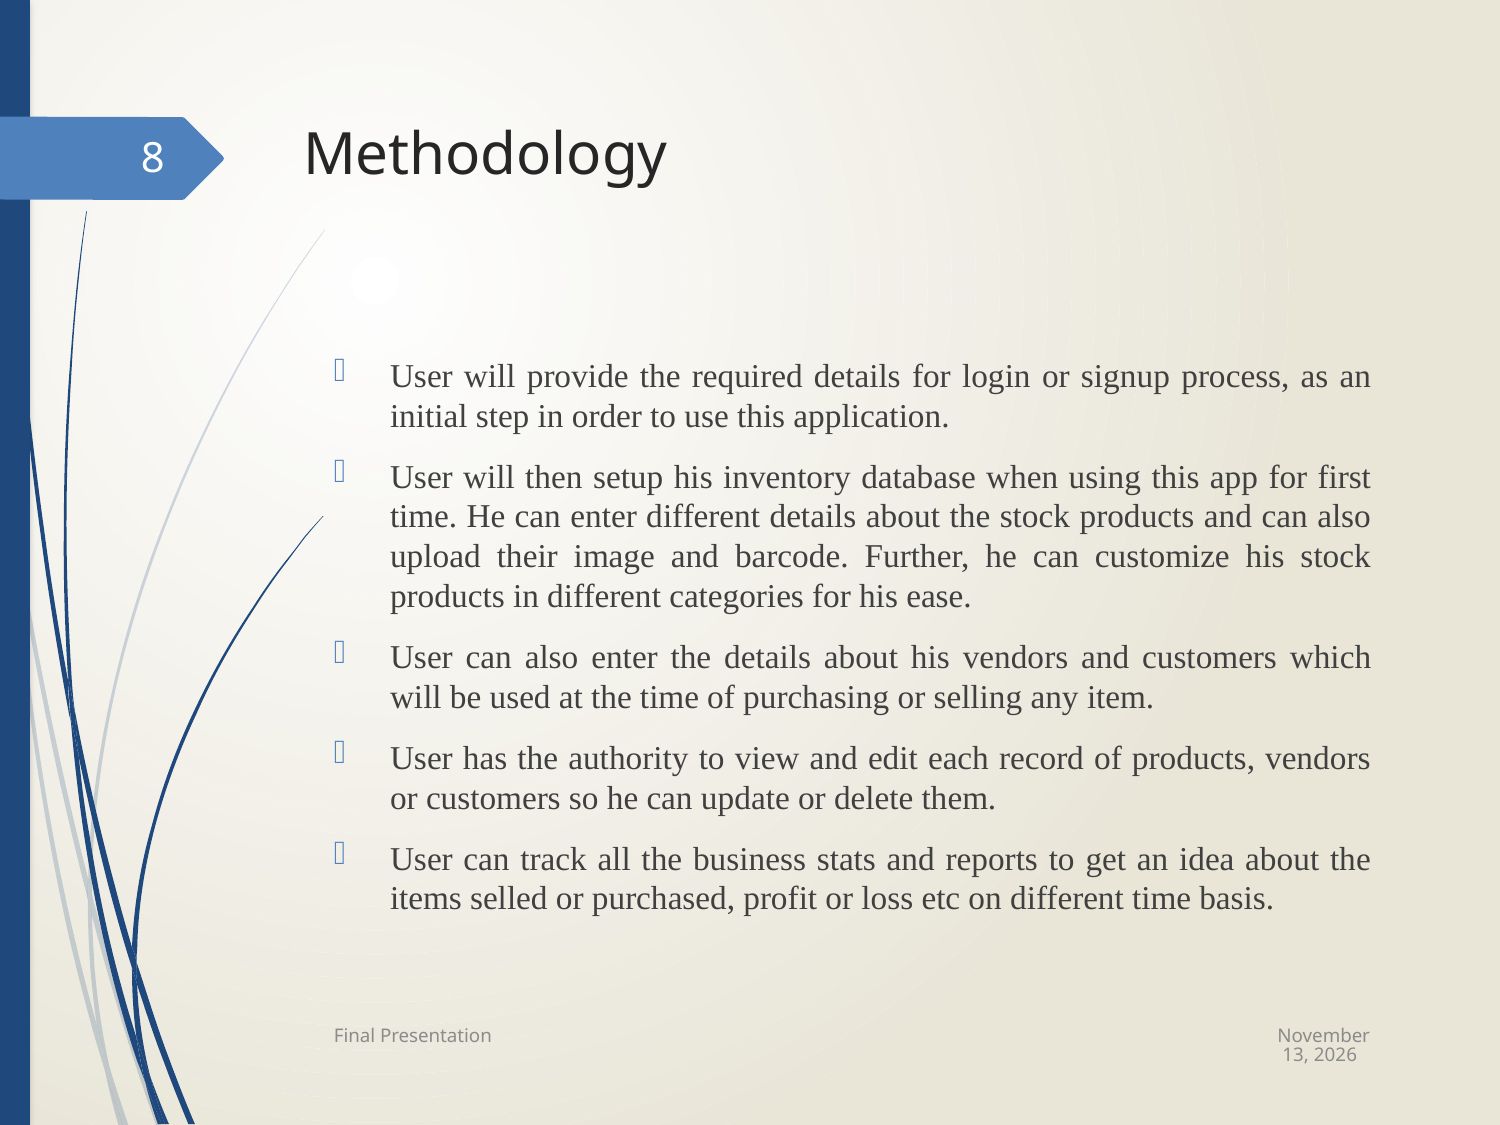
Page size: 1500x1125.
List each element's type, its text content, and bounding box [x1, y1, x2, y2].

title Methodology [242, 109, 1324, 210]
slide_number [1262, 1006, 1389, 1068]
slide_number 8 [83, 129, 180, 190]
footer Final Presentation [318, 1006, 1257, 1067]
list User will provide the required details for login or signup process, as an initial step in order to use this application. User will then setup his inventory database when using this app for first time. He can enter different details about the stock products and can also upload their image and barcode. Further, he can customize his stock products in different categories for his ease. User can also enter the details about his vendors and customers which will be used at the time of purchasing or selling any item. User has the authority to view and edit each record of products, vendors or customers so he can update or delete them. User can track all the business stats and reports to get an idea about the items selled or purchased, profit or loss etc on different time basis. [318, 224, 1388, 863]
